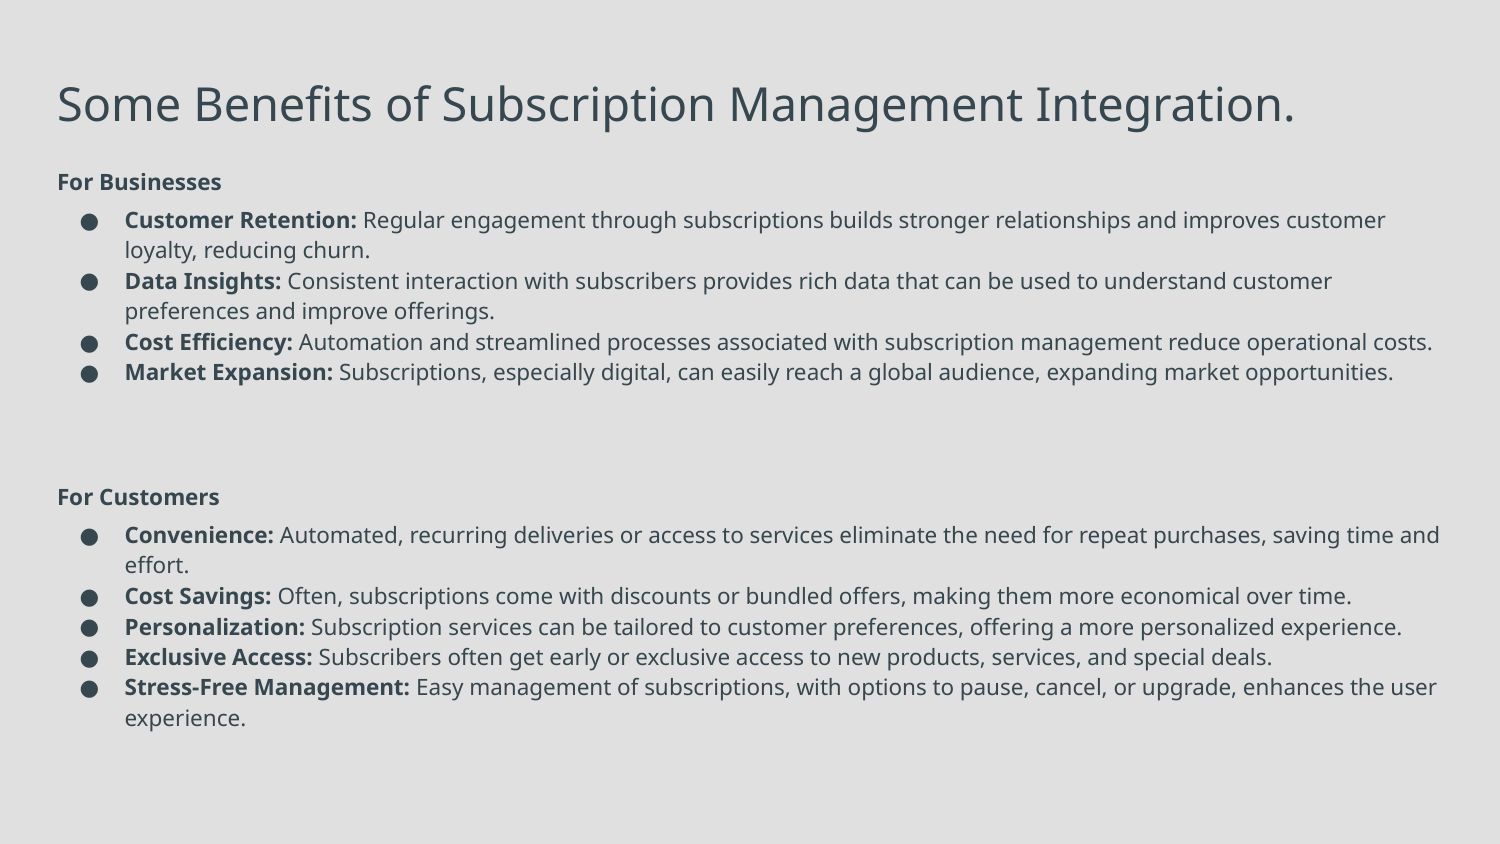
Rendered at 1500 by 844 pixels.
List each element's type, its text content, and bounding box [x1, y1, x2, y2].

title Some Benefits of Subscription Management Integration. For Businesses Customer Retention: Regular engagement through subscriptions builds stronger relationships and improves customer loyalty, reducing churn. Data Insights: Consistent interaction with subscribers provides rich data that can be used to understand customer preferences and improve offerings. Cost Efficiency: Automation and streamlined processes associated with subscription management reduce operational costs. Market Expansion: Subscriptions, especially digital, can easily reach a global audience, expanding market opportunities. For Customers Convenience: Automated, recurring deliveries or access to services eliminate the need for repeat purchases, saving time and effort. Cost Savings: Often, subscriptions come with discounts or bundled offers, making them more economical over time. Personalization: Subscription services can be tailored to customer preferences, offering a more personalized experience. Exclusive Access: Subscribers often get early or exclusive access to new products, services, and special deals. Stress-Free Management: Easy management of subscriptions, with options to pause, cancel, or upgrade, enhances the user experience. [42, 56, 1458, 779]
